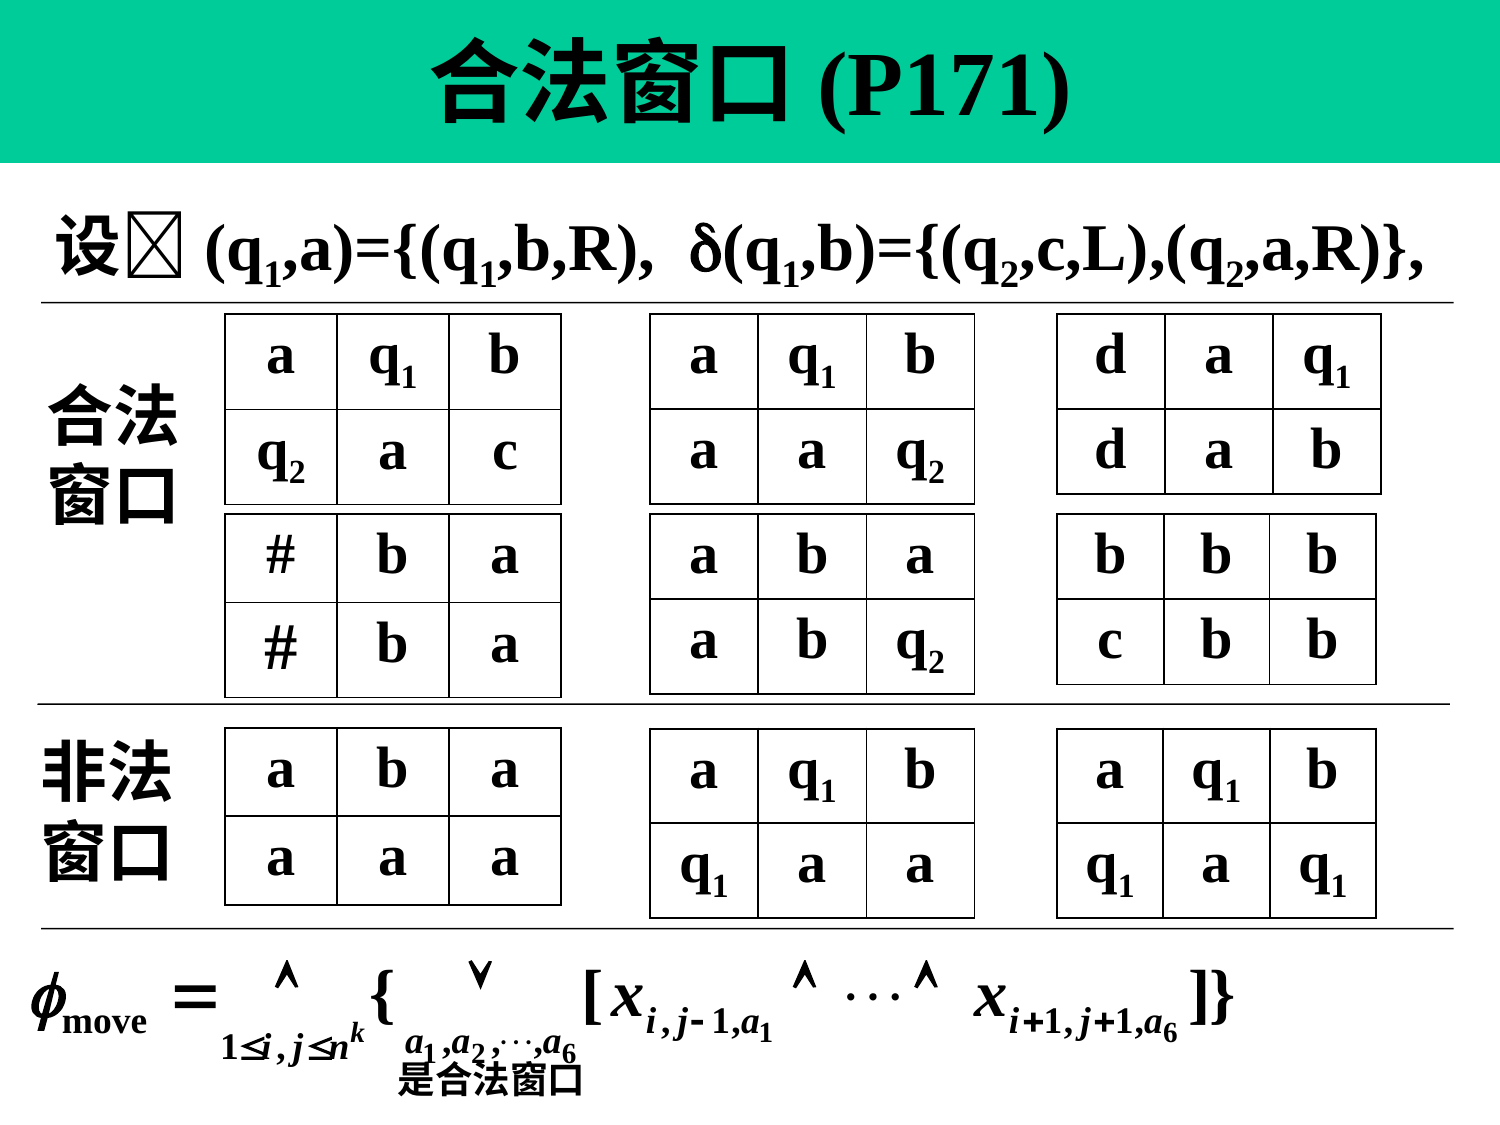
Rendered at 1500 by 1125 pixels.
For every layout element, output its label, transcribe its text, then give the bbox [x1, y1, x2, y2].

table_header b [1271, 730, 1375, 822]
table_header q1 [1274, 315, 1380, 408]
text_box 非法 窗口 [26, 722, 205, 898]
table_header a [226, 729, 336, 815]
table_header a [450, 515, 560, 602]
table_header q1 [759, 730, 866, 822]
table_header a [651, 730, 757, 822]
table_cell c [1058, 600, 1163, 684]
table_header q1 [1164, 730, 1269, 822]
table_header b [338, 515, 448, 602]
table_cell a [1164, 824, 1269, 917]
table_cell q1 [1058, 824, 1162, 917]
table_header a [651, 515, 757, 598]
table_header a [651, 315, 757, 408]
table_header b [759, 515, 866, 598]
table_header b [1058, 515, 1163, 598]
table_header q1 [759, 315, 866, 408]
table_header b [867, 315, 974, 408]
table_cell b [759, 600, 866, 693]
table_header b [338, 729, 448, 815]
table_header b [1165, 515, 1269, 598]
table_header a [226, 315, 336, 409]
title 合法窗口(P171) [0, 0, 1500, 163]
table_cell a [450, 817, 560, 904]
table_cell a [226, 817, 336, 904]
table_cell a [651, 600, 757, 693]
table_cell b [1165, 600, 1269, 684]
table_cell a [867, 824, 974, 917]
table_header b [1270, 515, 1375, 598]
table_header b [450, 315, 560, 409]
table_cell q1 [651, 824, 757, 917]
table_header q1 [338, 315, 448, 409]
table_cell a [338, 410, 448, 504]
table_cell a [759, 824, 866, 917]
table_cell b [338, 603, 448, 697]
table_cell a [450, 603, 560, 697]
table_cell b [1274, 410, 1380, 493]
text_box 合法 窗口 [31, 366, 211, 541]
table_cell c [450, 410, 560, 504]
table_header a [1166, 315, 1272, 408]
table_cell q2 [226, 410, 336, 504]
table_header b [867, 730, 974, 822]
table_cell b [1270, 600, 1375, 684]
table_header a [450, 729, 560, 815]
table_cell a [1166, 410, 1272, 493]
table_cell q2 [867, 600, 974, 693]
table_header a [867, 515, 974, 598]
table_header a [1058, 730, 1162, 822]
table_cell q1 [1271, 824, 1375, 917]
table_cell a [759, 410, 866, 503]
table_cell a [651, 410, 757, 503]
table_cell a [338, 817, 448, 904]
text_box 设(q1,a)={(q1,b,R), (q1,b)={(q2,c,L),(q2,a,R)}, [39, 196, 1457, 303]
table_cell q2 [867, 410, 974, 503]
table_cell d [1058, 410, 1164, 493]
table_cell # [226, 603, 336, 697]
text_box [29, 959, 1236, 1107]
table_header # [226, 515, 336, 602]
table_header d [1058, 315, 1164, 408]
